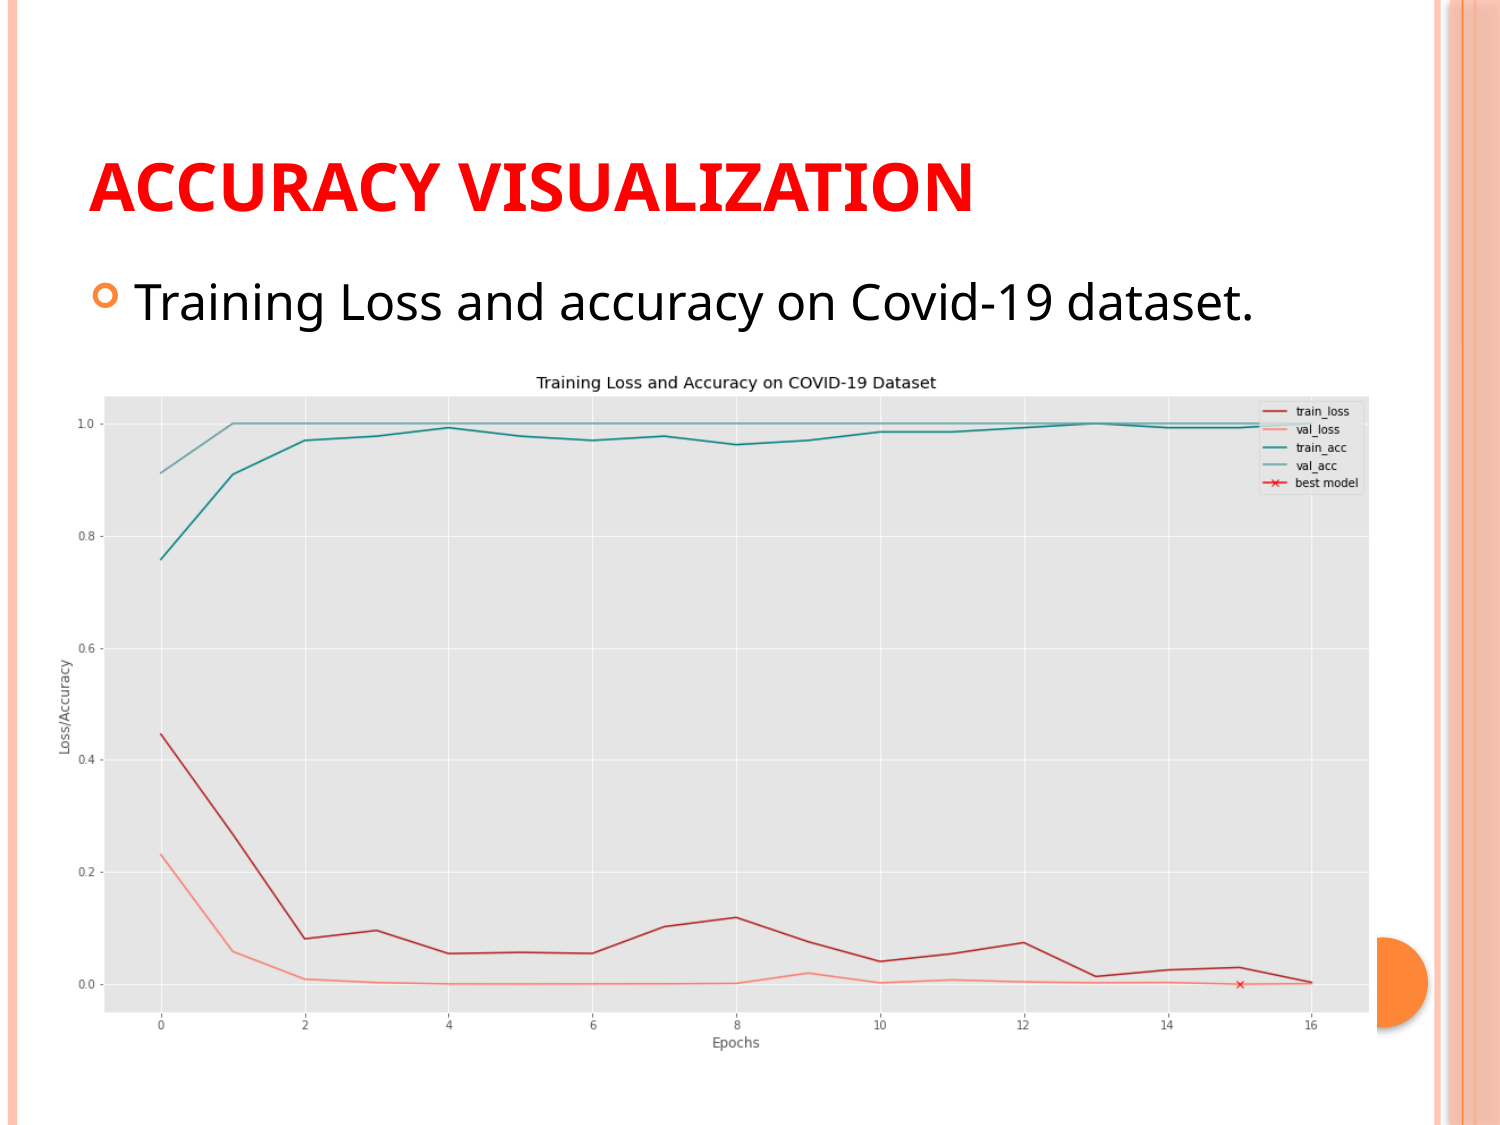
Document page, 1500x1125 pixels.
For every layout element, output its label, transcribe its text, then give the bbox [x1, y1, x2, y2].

list Training Loss and accuracy on Covid-19 dataset. [75, 262, 1300, 365]
title Accuracy Visualization [75, 45, 1300, 233]
picture [49, 367, 1377, 1060]
